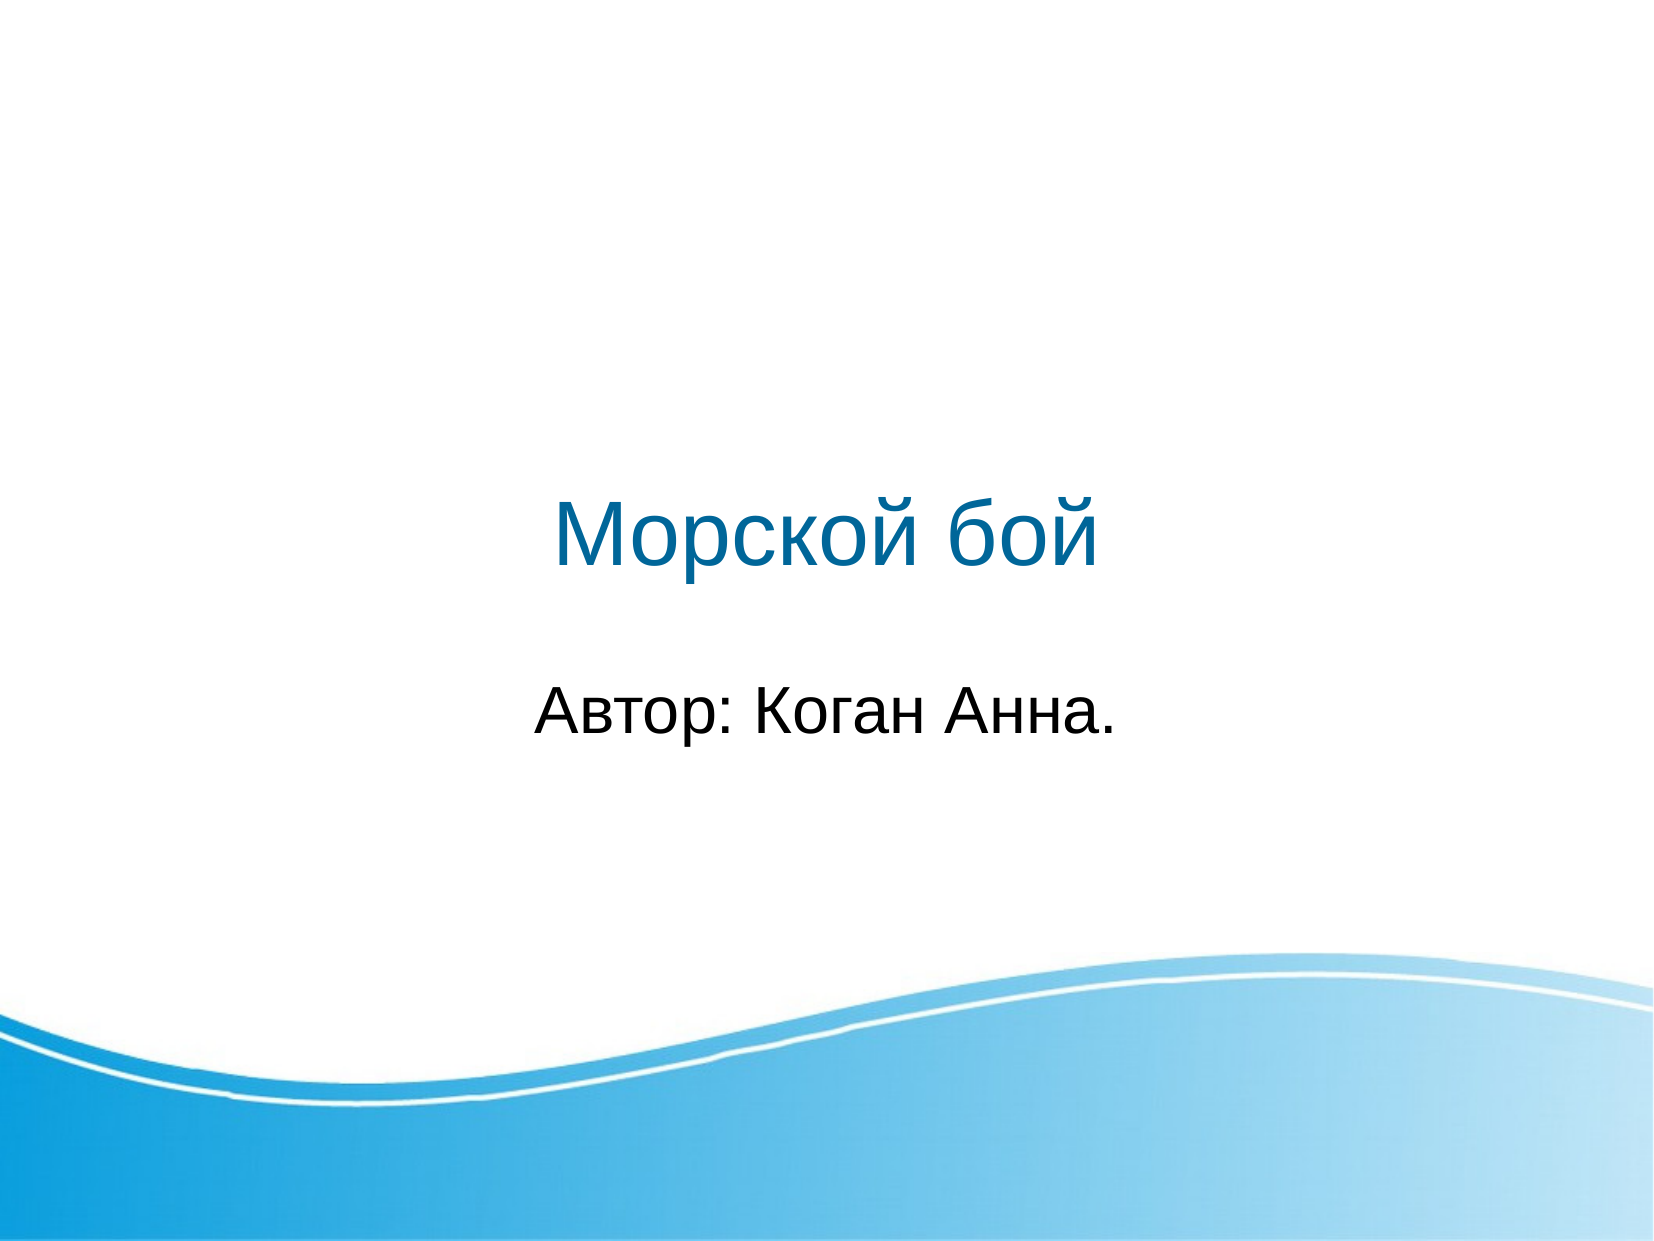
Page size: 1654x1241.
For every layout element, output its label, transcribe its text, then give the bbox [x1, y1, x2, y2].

text_box Автор: Коган Анна. [82, 649, 1571, 764]
picture [85, 1053, 95, 1059]
picture [0, 952, 1654, 1241]
text_box Морской бой [82, 425, 1571, 633]
